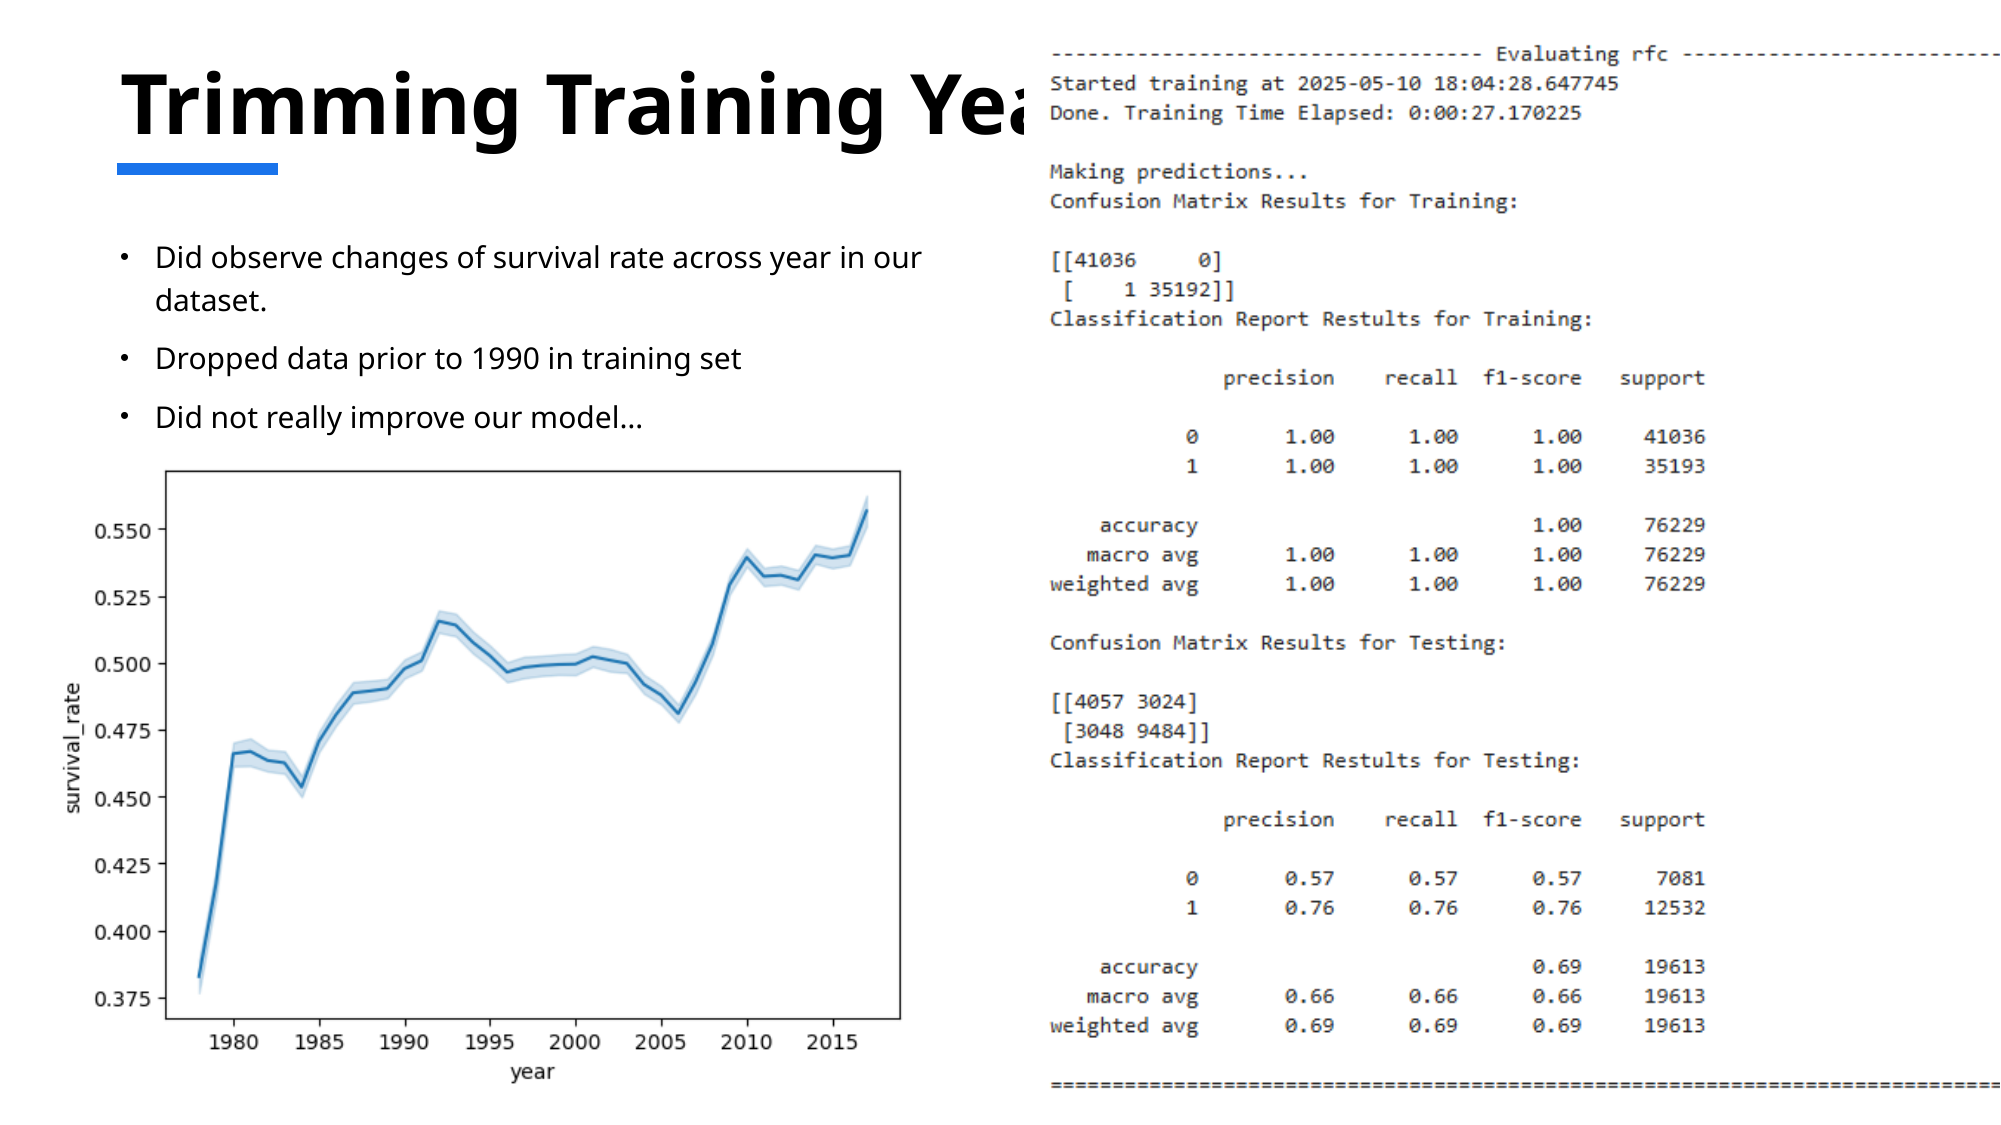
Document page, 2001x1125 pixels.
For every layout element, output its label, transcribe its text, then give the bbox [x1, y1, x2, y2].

list Did observe changes of survival rate across year in our dataset. Dropped data prior to 1990 in training set Did not really improve our model… [105, 223, 950, 443]
picture [1024, 30, 2000, 1102]
title Trimming Training Years [105, 43, 1024, 224]
picture [44, 456, 950, 1088]
